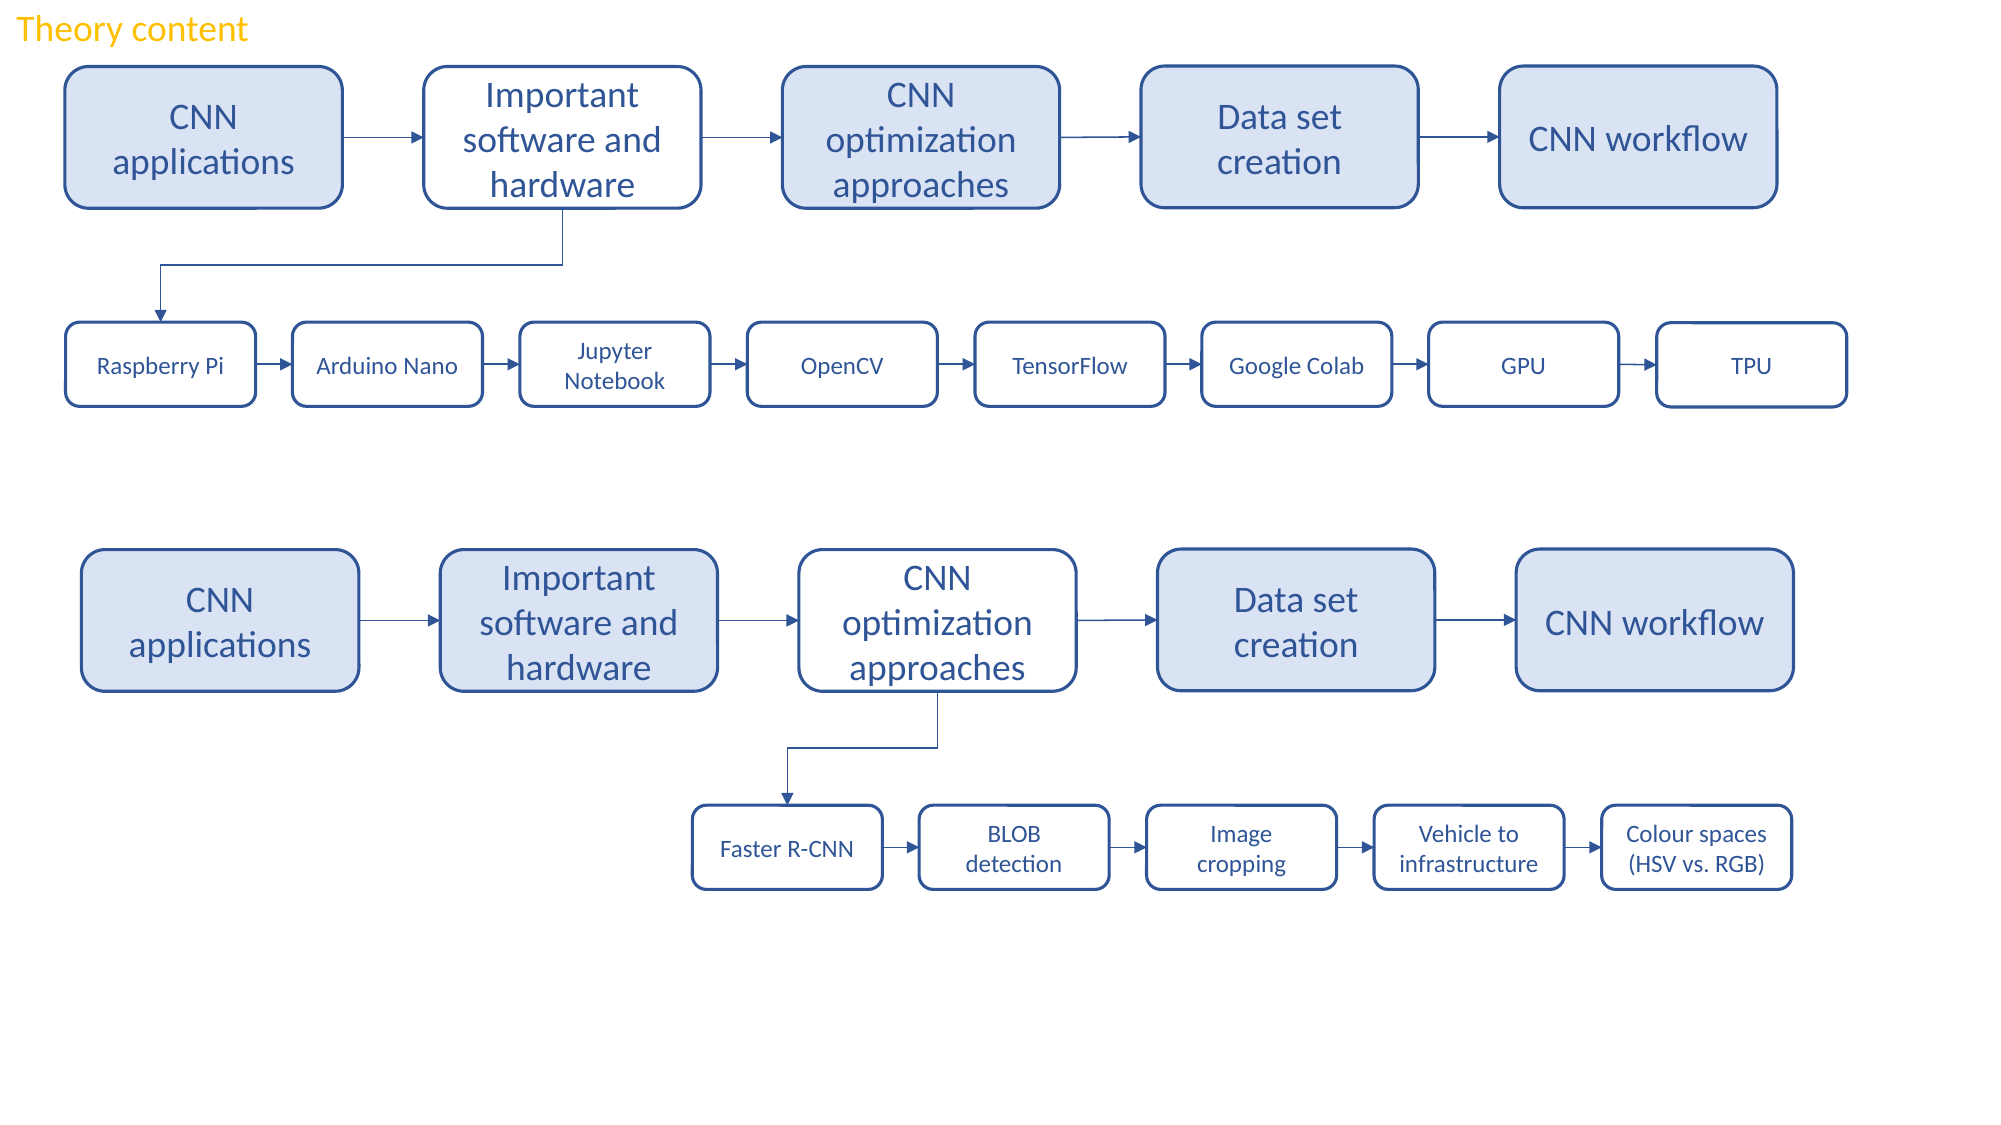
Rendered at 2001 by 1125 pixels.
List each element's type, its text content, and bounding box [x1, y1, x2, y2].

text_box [81, 549, 1794, 890]
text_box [64, 65, 1847, 407]
text_box Theory content [1, 0, 264, 56]
